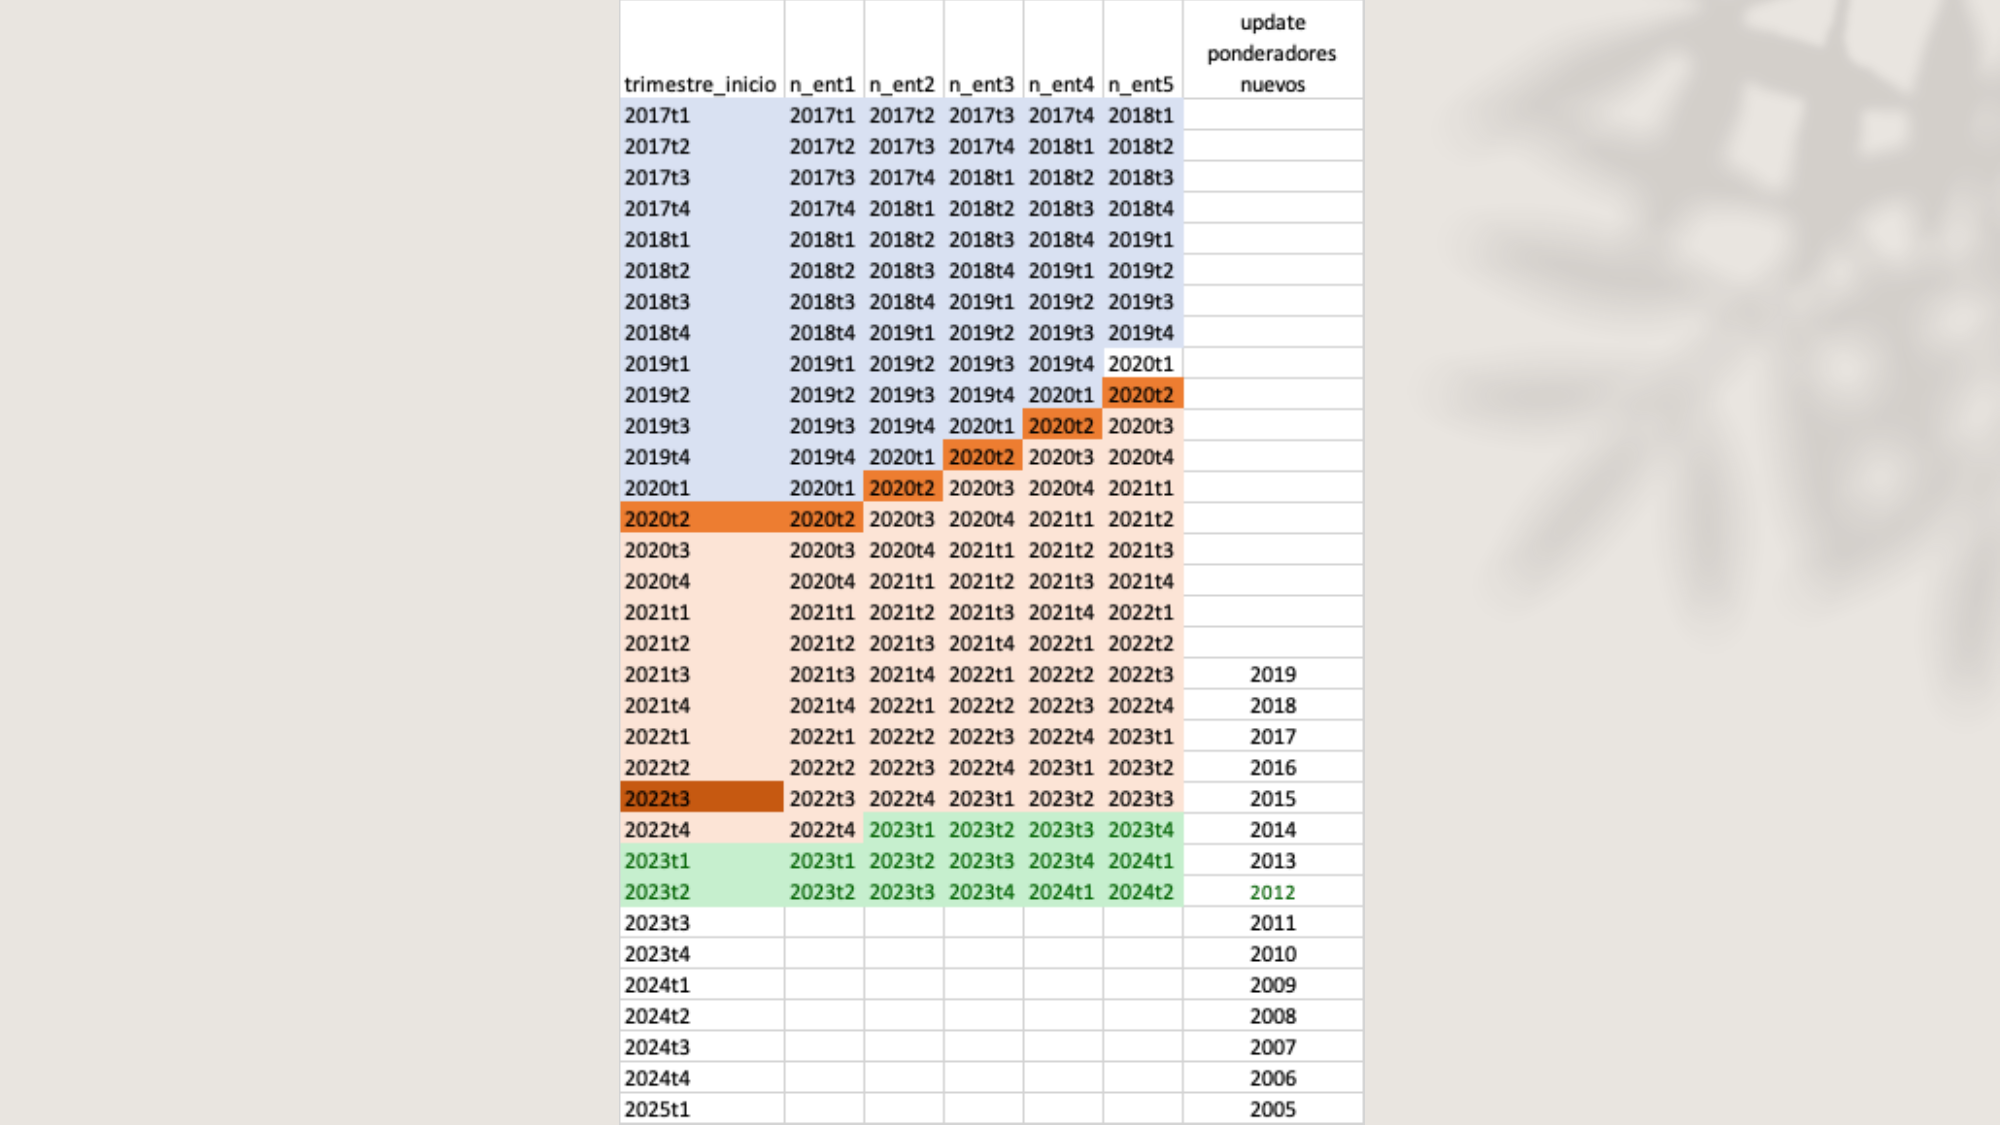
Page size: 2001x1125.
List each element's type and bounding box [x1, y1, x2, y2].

picture [619, 0, 1365, 1125]
